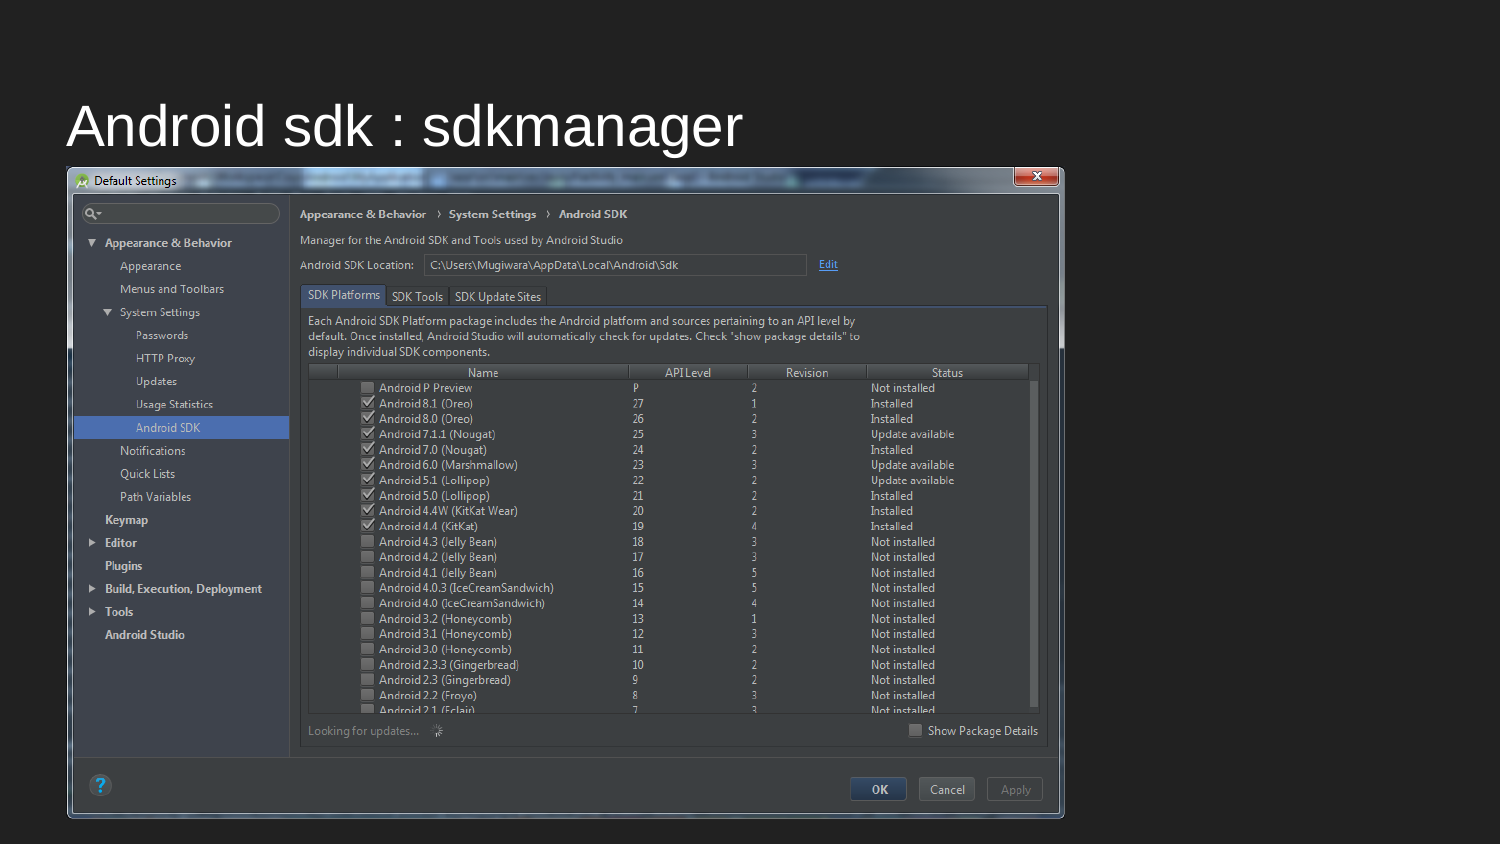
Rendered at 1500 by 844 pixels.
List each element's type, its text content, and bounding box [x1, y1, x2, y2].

picture [66, 166, 1065, 819]
title Android sdk : sdkmanager [51, 72, 1449, 167]
